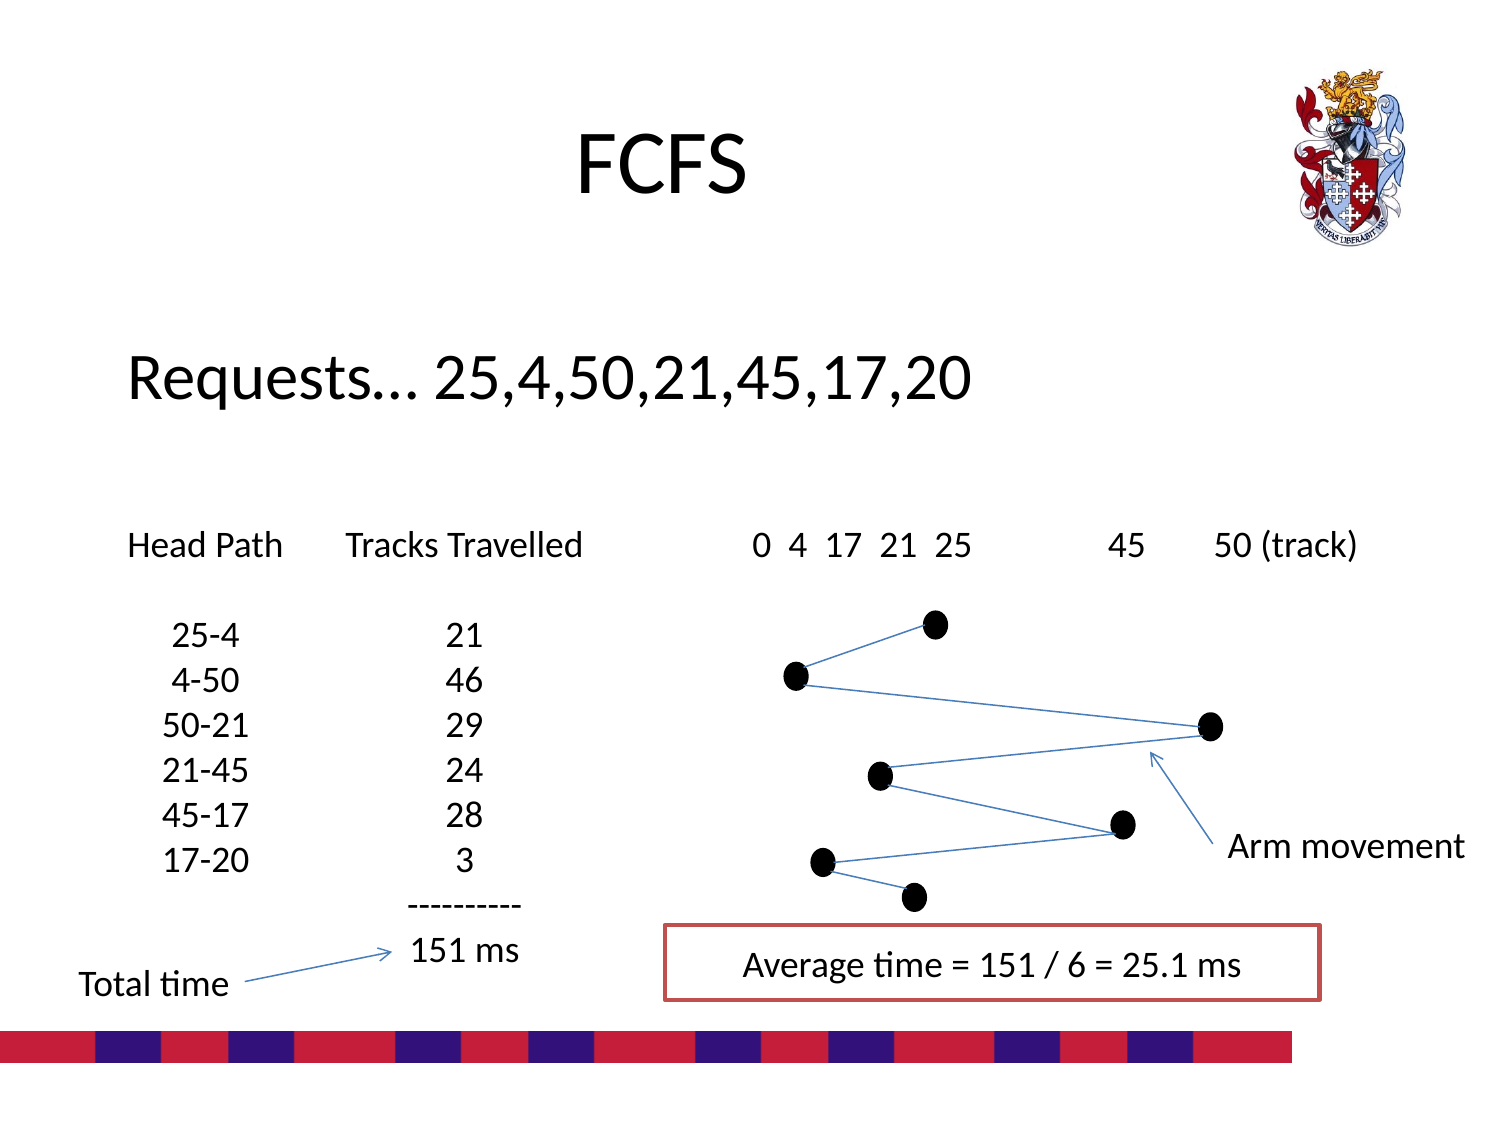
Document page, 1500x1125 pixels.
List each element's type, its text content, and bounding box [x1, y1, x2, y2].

text_box [901, 882, 928, 912]
text_box 0 4 17 21 25 45 50 (track) [737, 512, 1374, 573]
text_box Average time = 151 / 6 = 25.1 ms [663, 923, 1322, 1002]
text_box [810, 847, 830, 878]
text_box Total time [63, 951, 245, 1012]
picture [0, 1031, 1292, 1063]
text_box [1202, 712, 1224, 742]
text_box Tracks Travelled 21 46 29 24 28 3 ---------- 151 ms [330, 512, 599, 978]
picture [1281, 62, 1413, 251]
subtitle Requests… 25,4,50,21,45,17,20 [112, 324, 1388, 1025]
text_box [887, 735, 1204, 768]
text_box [803, 684, 1201, 728]
text_box [1119, 810, 1136, 840]
text_box [867, 761, 893, 791]
text_box [783, 661, 809, 691]
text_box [803, 624, 926, 668]
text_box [245, 951, 393, 983]
title FCFS [112, 63, 1213, 250]
text_box [923, 610, 949, 640]
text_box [833, 833, 1116, 863]
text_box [887, 784, 1116, 833]
text_box Arm movement [1212, 814, 1482, 874]
text_box Head Path 25-4 4-50 50-21 21-45 45-17 17-20 [112, 512, 299, 888]
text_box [830, 871, 908, 889]
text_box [1149, 751, 1212, 845]
